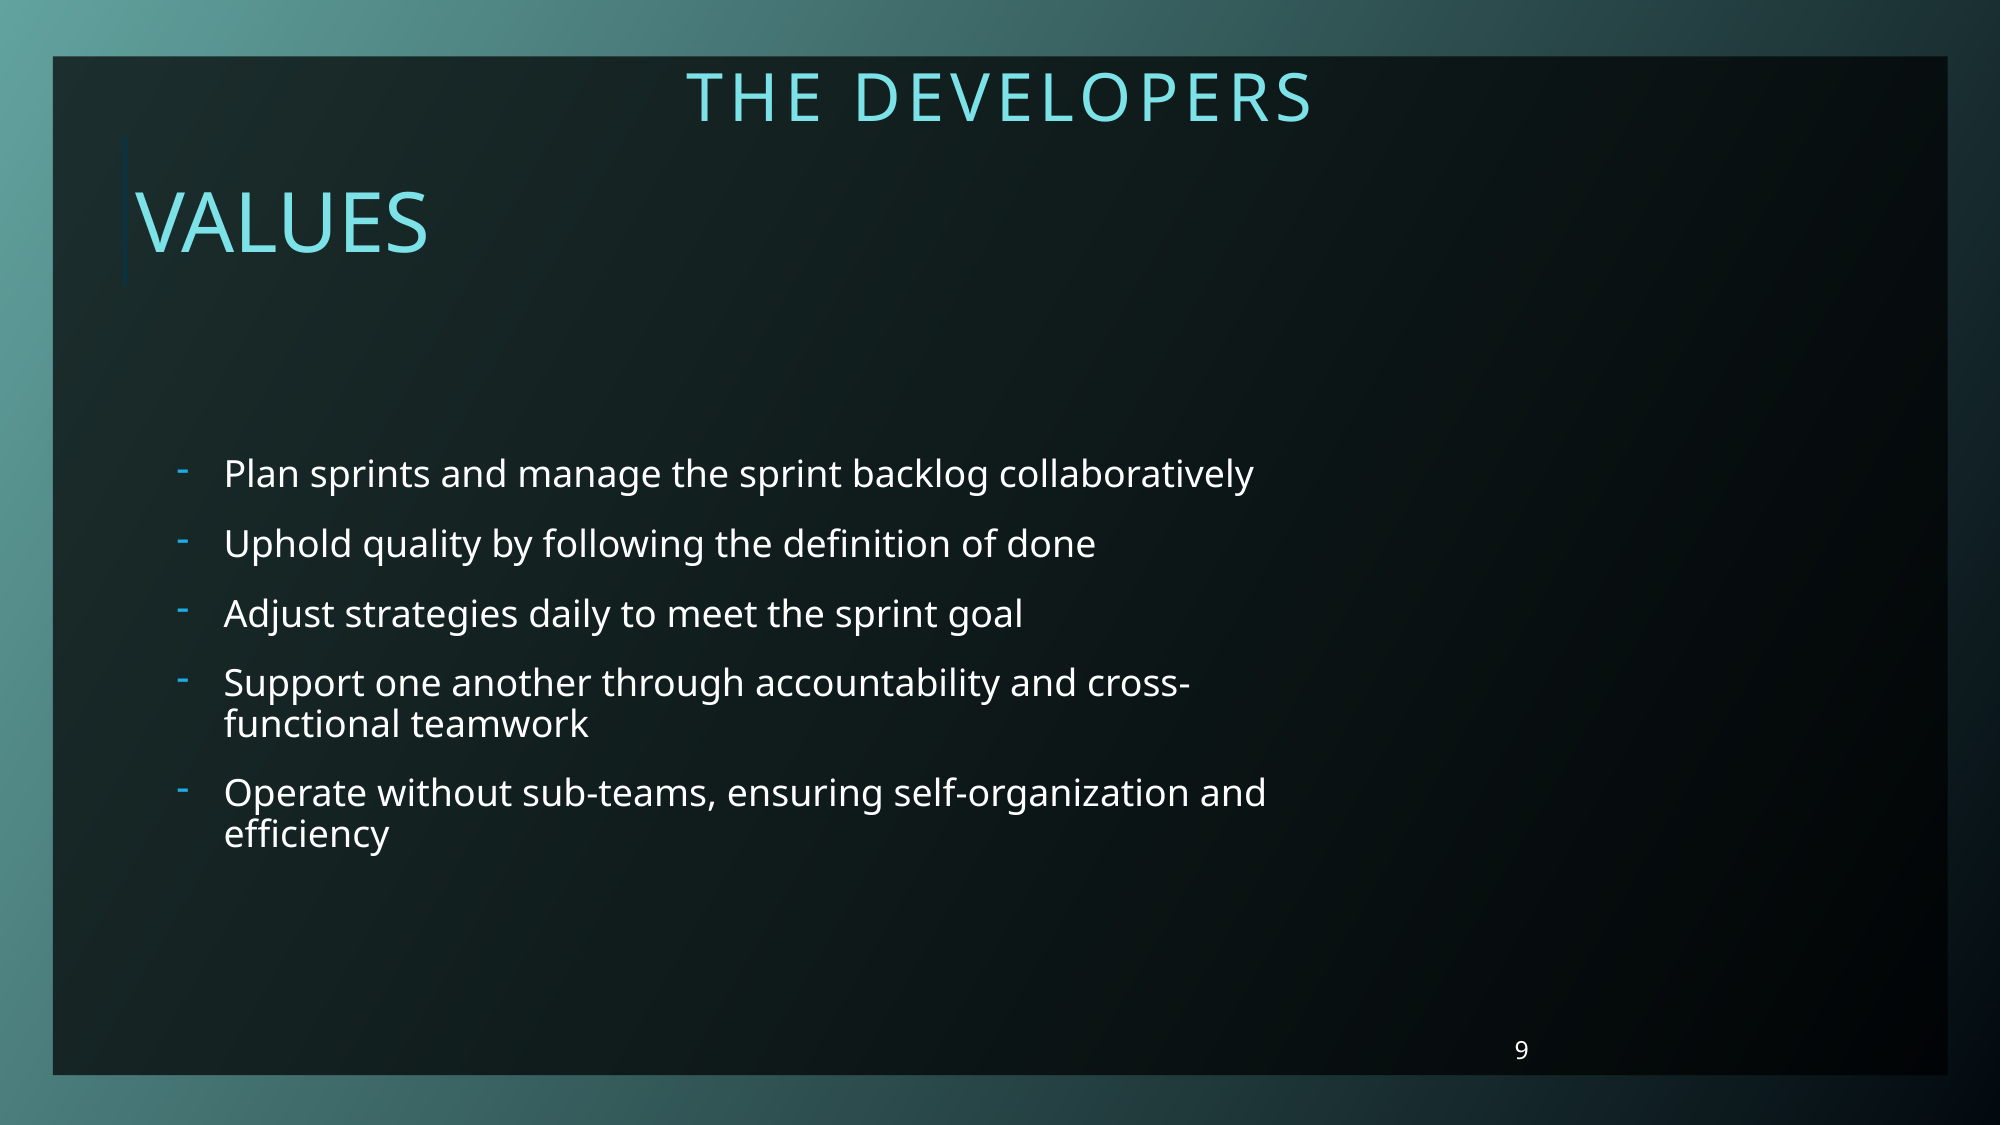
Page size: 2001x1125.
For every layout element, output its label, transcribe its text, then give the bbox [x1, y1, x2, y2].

slide_number 9 [1499, 1021, 1950, 1082]
title The developers [52, 0, 1948, 142]
text_box VALUES [120, 161, 446, 277]
text_box Plan sprints and manage the sprint backlog collaboratively Uphold quality by following the definition of done Adjust strategies daily to meet the sprint goal Support one another through accountability and cross-functional teamwork Operate without sub-teams, ensuring self-organization and efficiency [133, 448, 1351, 1052]
